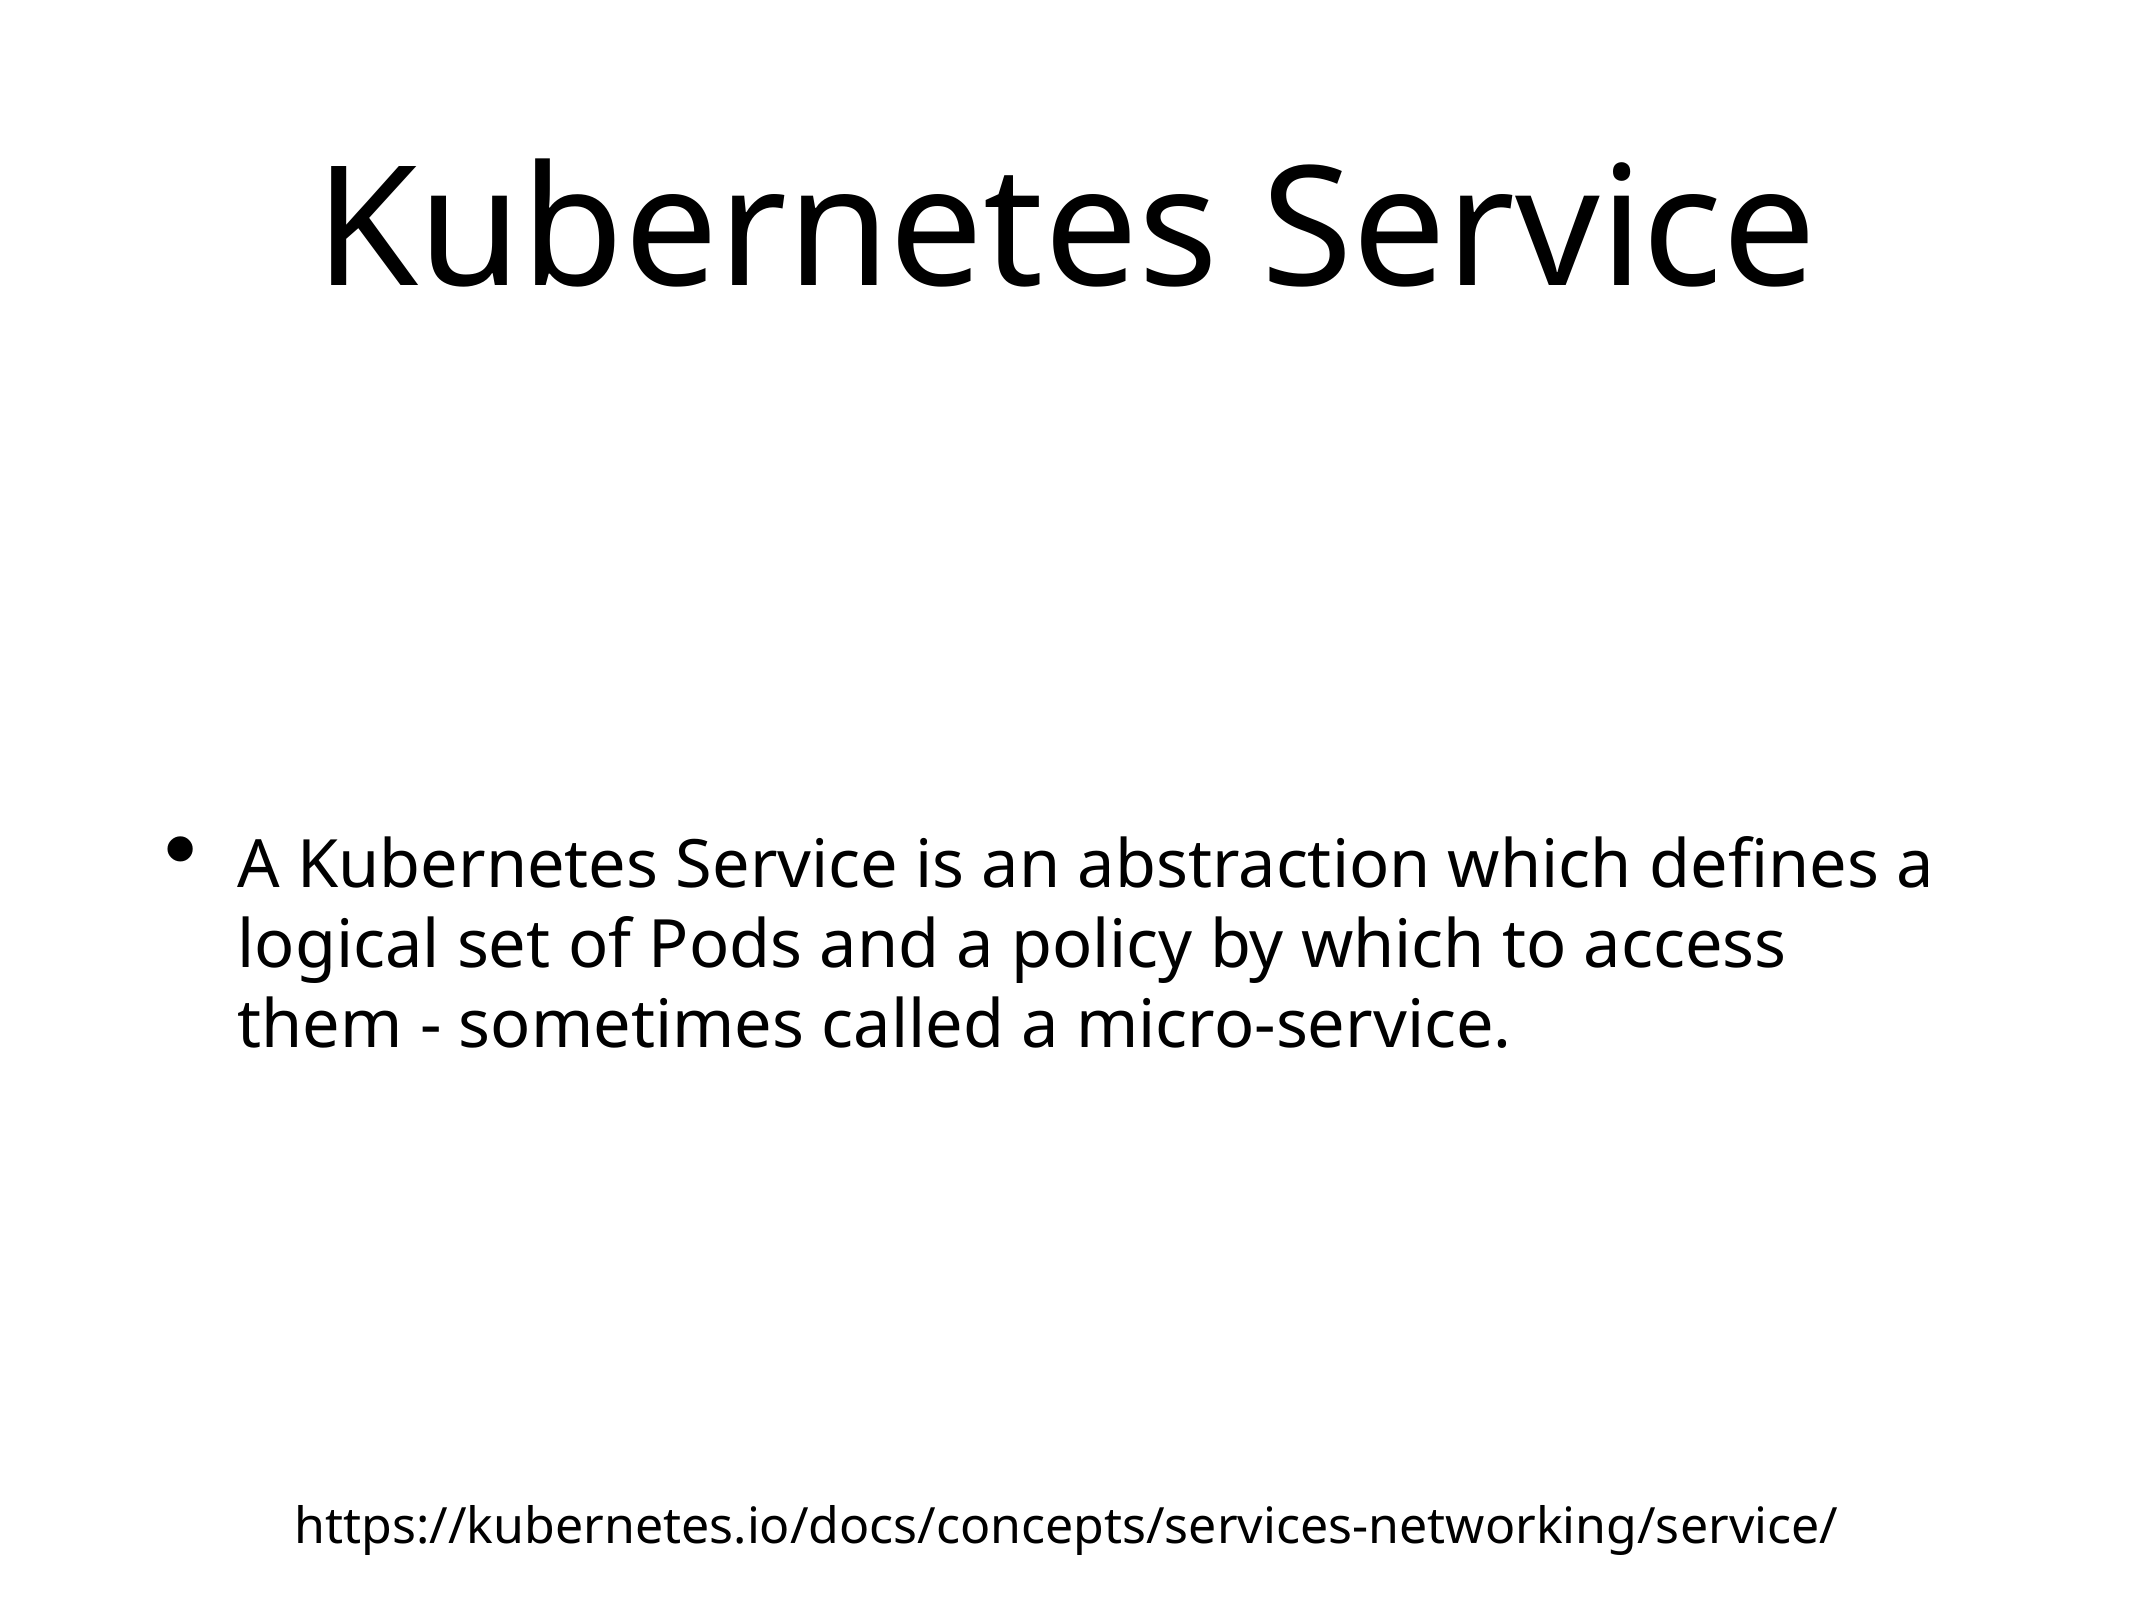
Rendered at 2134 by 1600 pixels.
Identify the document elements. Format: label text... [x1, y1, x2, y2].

text_box A Kubernetes Service is an abstraction which defines a logical set of Pods and a policy by which to access them - sometimes called a micro-service. [156, 425, 1978, 1457]
text_box https://kubernetes.io/docs/concepts/services-networking/service/ [286, 1484, 1848, 1562]
title Kubernetes Service [155, 41, 1978, 397]
